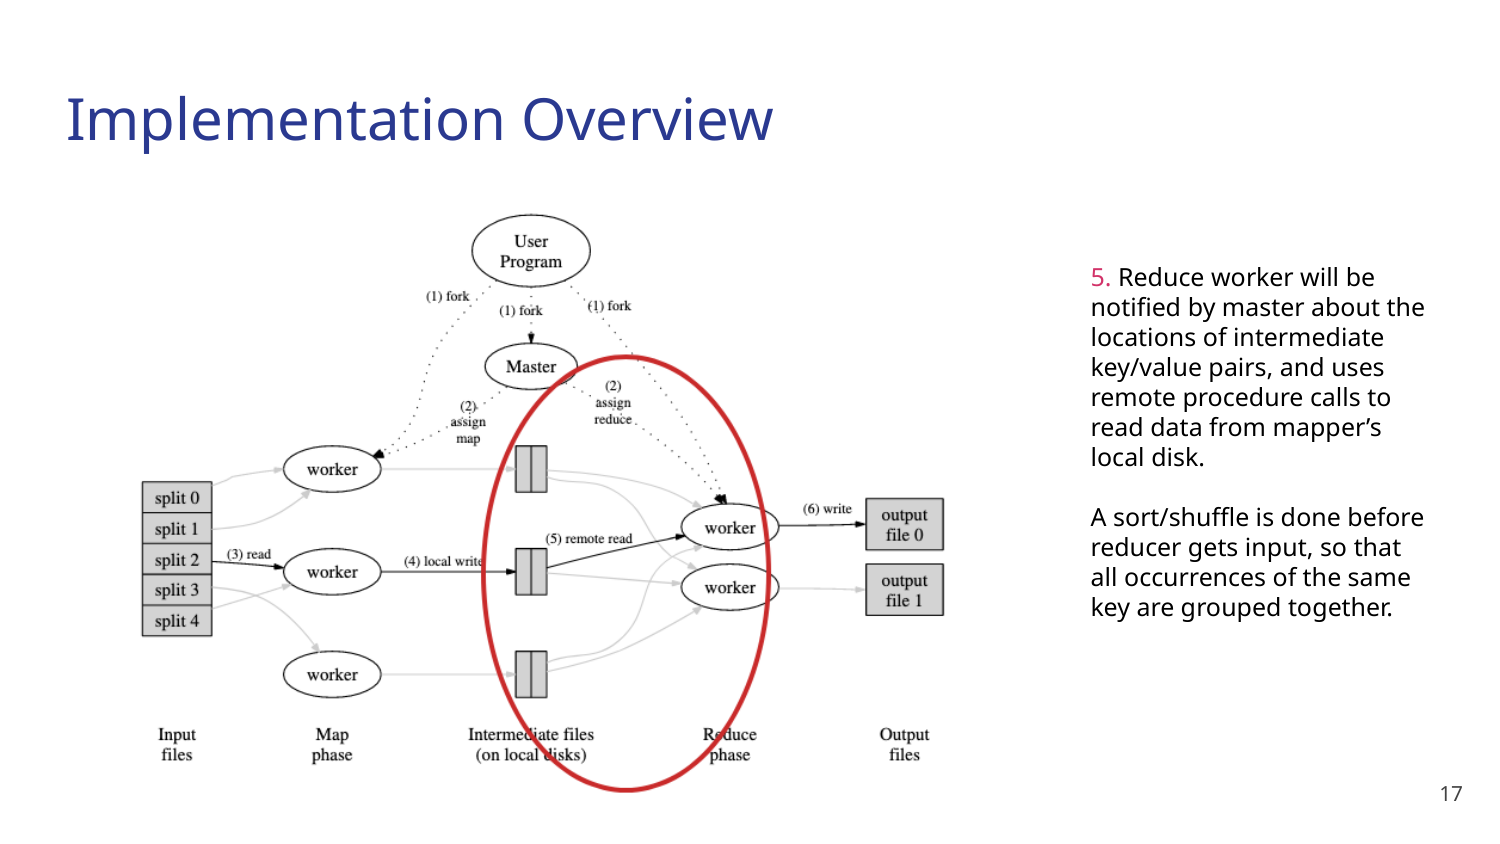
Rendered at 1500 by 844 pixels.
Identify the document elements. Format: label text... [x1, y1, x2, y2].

text_box 5. Reduce worker will be notified by master about the locations of intermediate key/value pairs, and uses remote procedure calls to read data from mapper’s local disk. A sort/shuffle is done before reducer gets input, so that all occurrences of the same key are grouped together. [1076, 246, 1449, 637]
title Implementation Overview [51, 67, 1449, 167]
picture [24, 191, 1072, 819]
slide_number ‹#› [1387, 762, 1478, 828]
